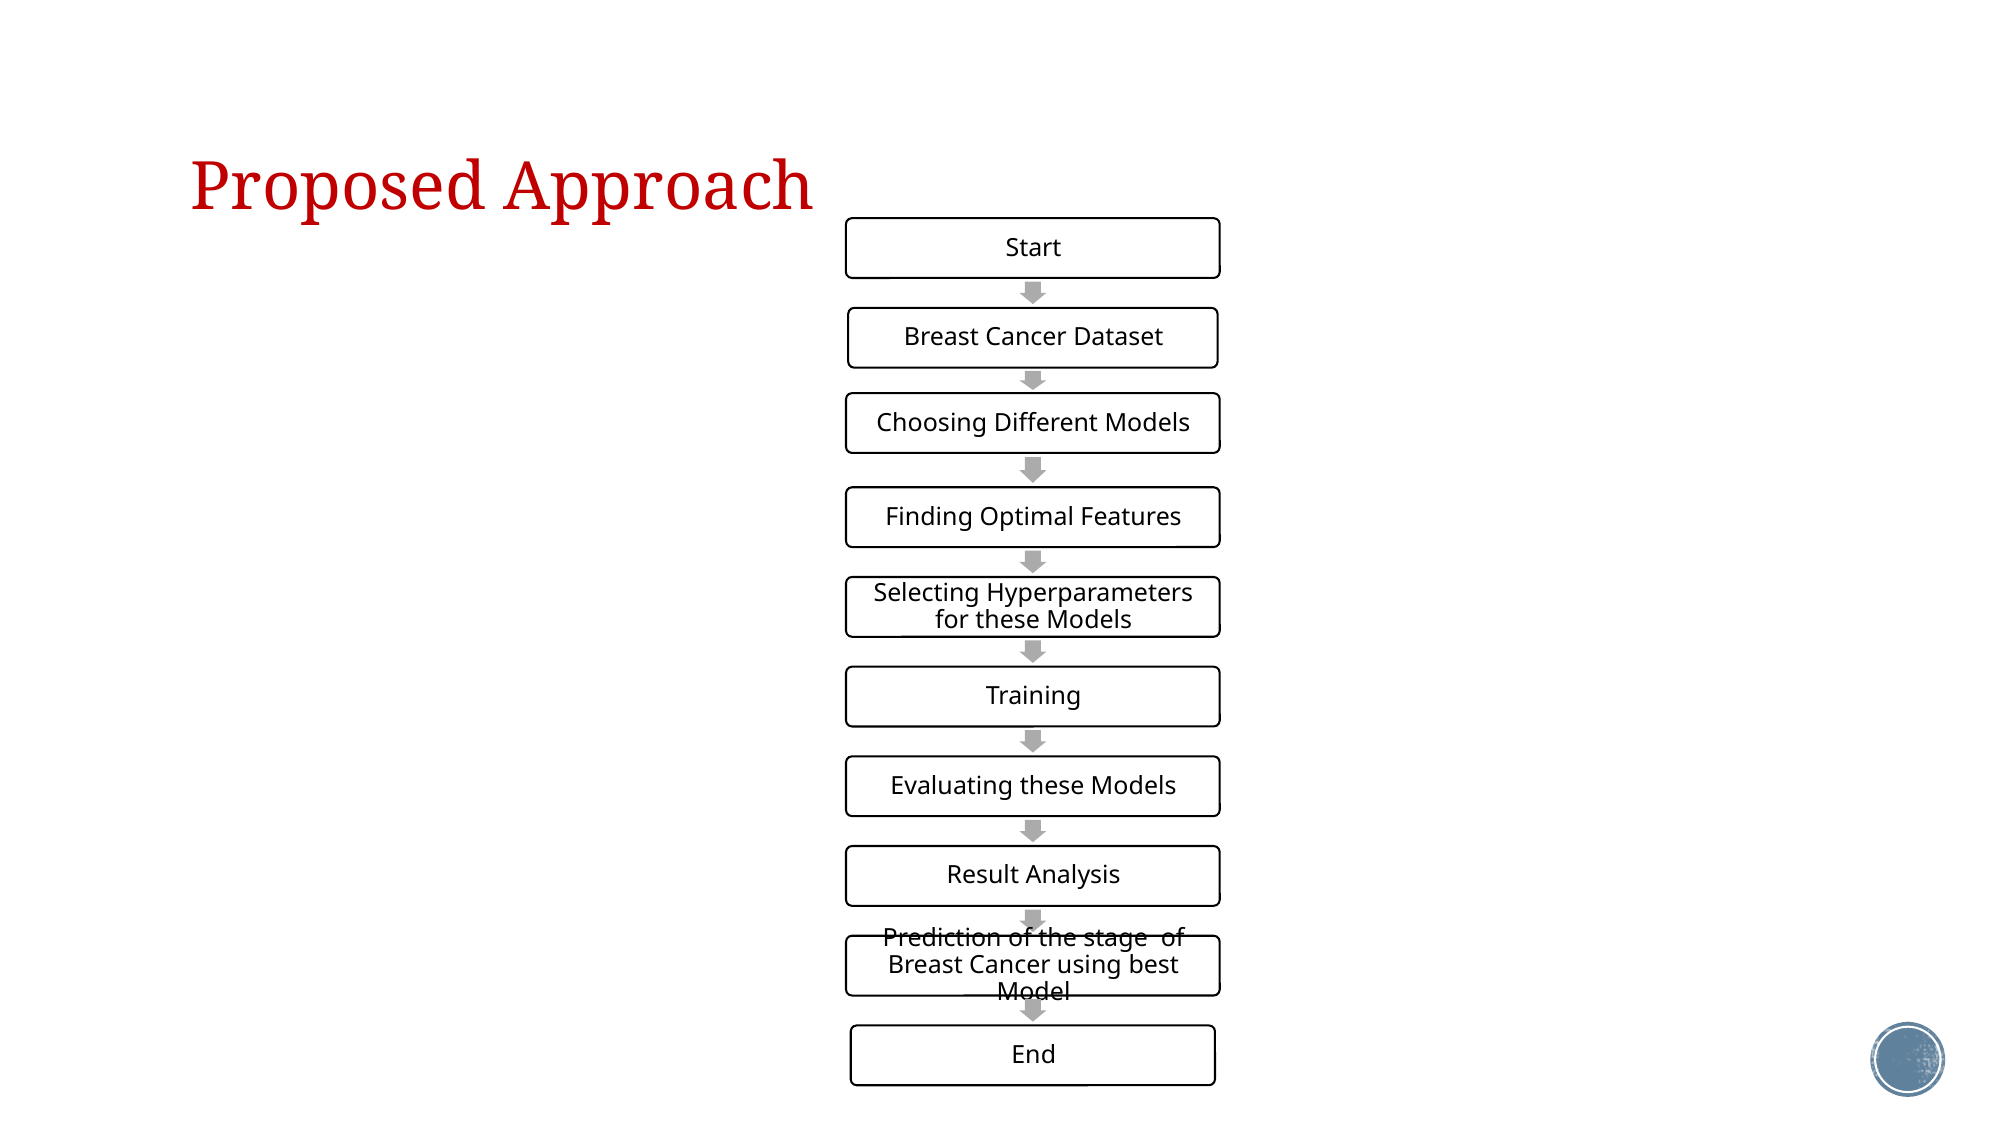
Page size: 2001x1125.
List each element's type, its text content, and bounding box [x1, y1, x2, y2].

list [176, 218, 1887, 1083]
title Proposed Approach [175, 56, 1826, 321]
